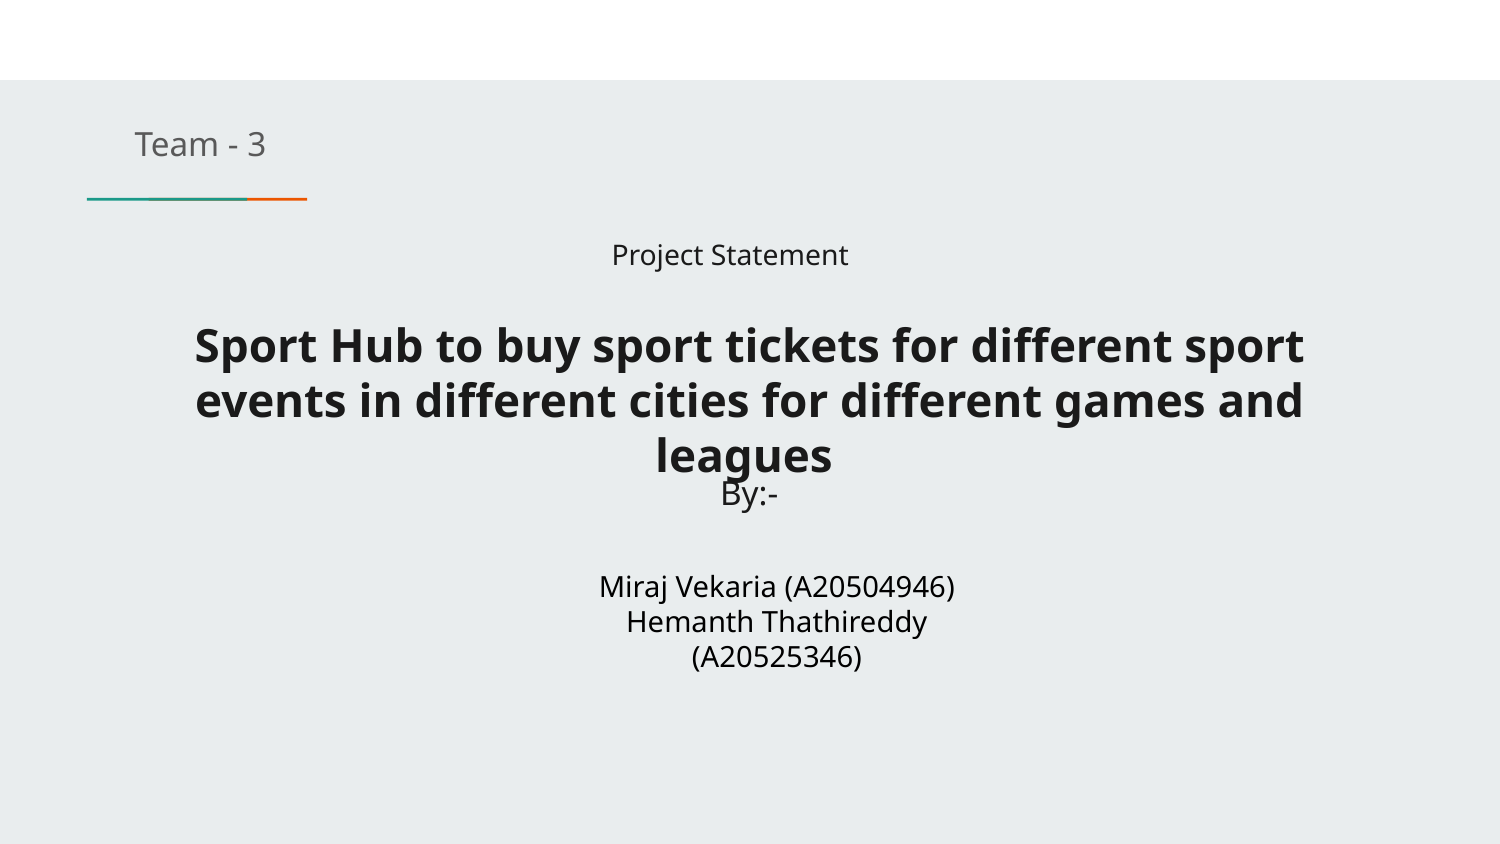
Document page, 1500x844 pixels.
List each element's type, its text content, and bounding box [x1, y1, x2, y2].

title Sport Hub to buy sport tickets for different sport events in different cities for different games and leagues [119, 301, 1381, 449]
subtitle Team - 3 [119, 107, 1381, 197]
text_box Miraj Vekaria (A20504946) Hemanth Thathireddy (A20525346) [524, 553, 1030, 689]
subtitle By:- [705, 456, 796, 546]
subtitle Project Statement [596, 222, 904, 311]
